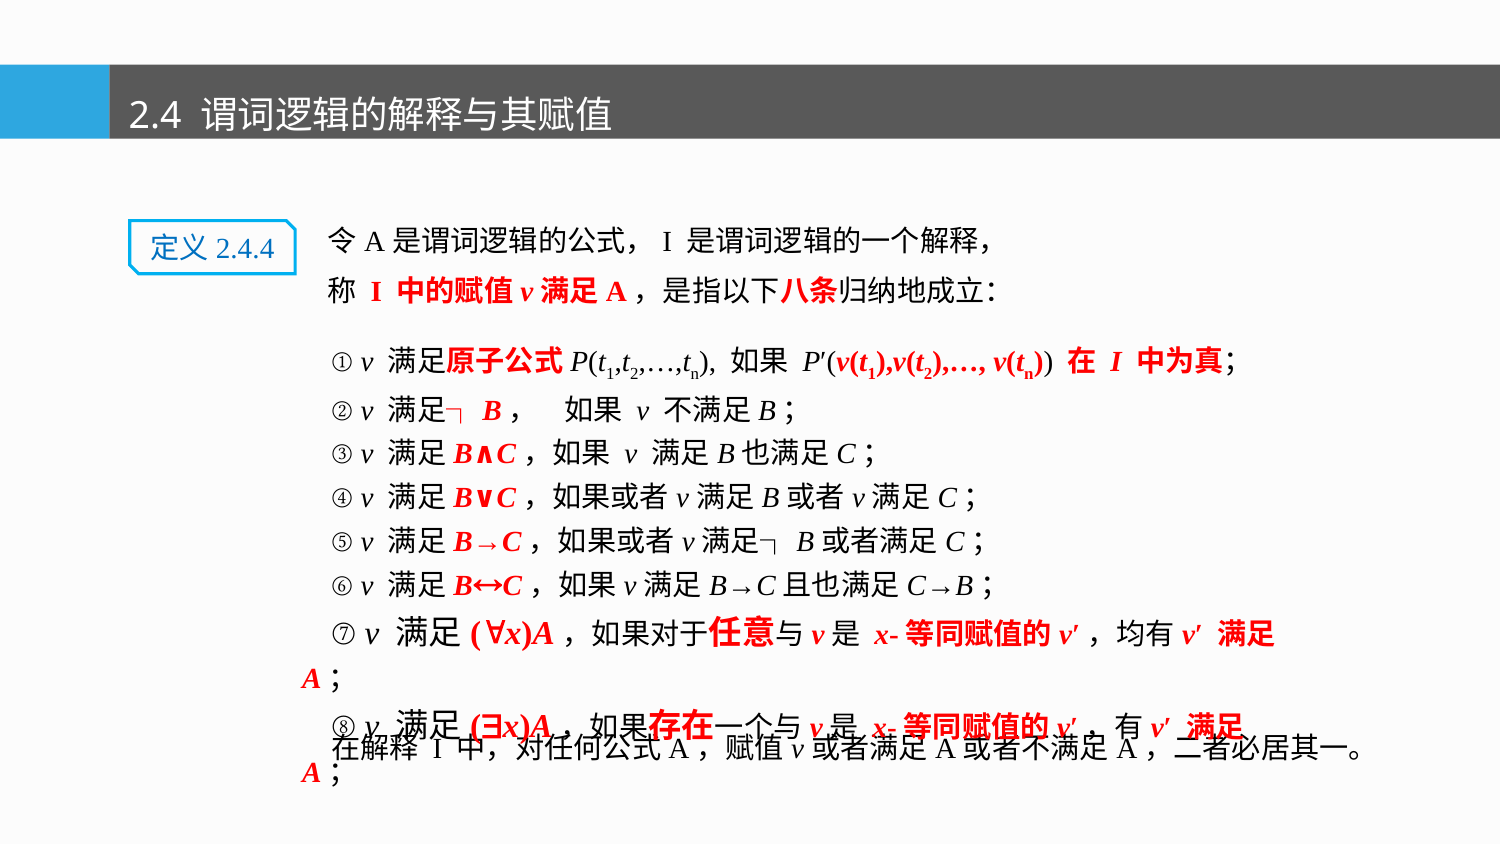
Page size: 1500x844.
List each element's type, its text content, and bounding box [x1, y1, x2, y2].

text_box 定义2.4.4 [128, 219, 297, 275]
text_box [1163, 64, 1500, 140]
text_box 2.4 谓词逻辑的解释与其赋值 [113, 52, 1163, 144]
text_box 在解释 I 中，对任何公式A，赋值v或者满足A或者不满足A，二者必居其一。 [1306, 721, 1398, 795]
text_box [0, 64, 108, 140]
text_box 令A是谓词逻辑的公式，I 是谓词逻辑的一个解释， 称 I 中的赋值v满足A，是指以下八条归纳地成立： [313, 206, 1146, 315]
text_box [108, 64, 113, 140]
text_box ① v 满足原子公式P(t1,t2,…,tn), 如果 Pʹ(v(t1),v(t2),…, v(tn)) 在 I 中为真； ② v 满足┐B， 如果 v 不满足B； ③ v 满足B∧C，如果 v 满足B也满足C； ④ v 满足B∨C，如果或者v满足B或者v满足C； ⑤ v 满足B→C，如果或者v满足┐B或者满足C； ⑥ v 满足BC，如果v满足B→C且也满足C→B； ⑦ v 满足(x)A，如果对于任意与v是 x-等同赋值的vʹ，均有vʹ 满足A； ⑧ v 满足(x)A，如果存在一个与v是 x-等同赋值的vʹ，有vʹ 满足A； [287, 325, 1306, 796]
